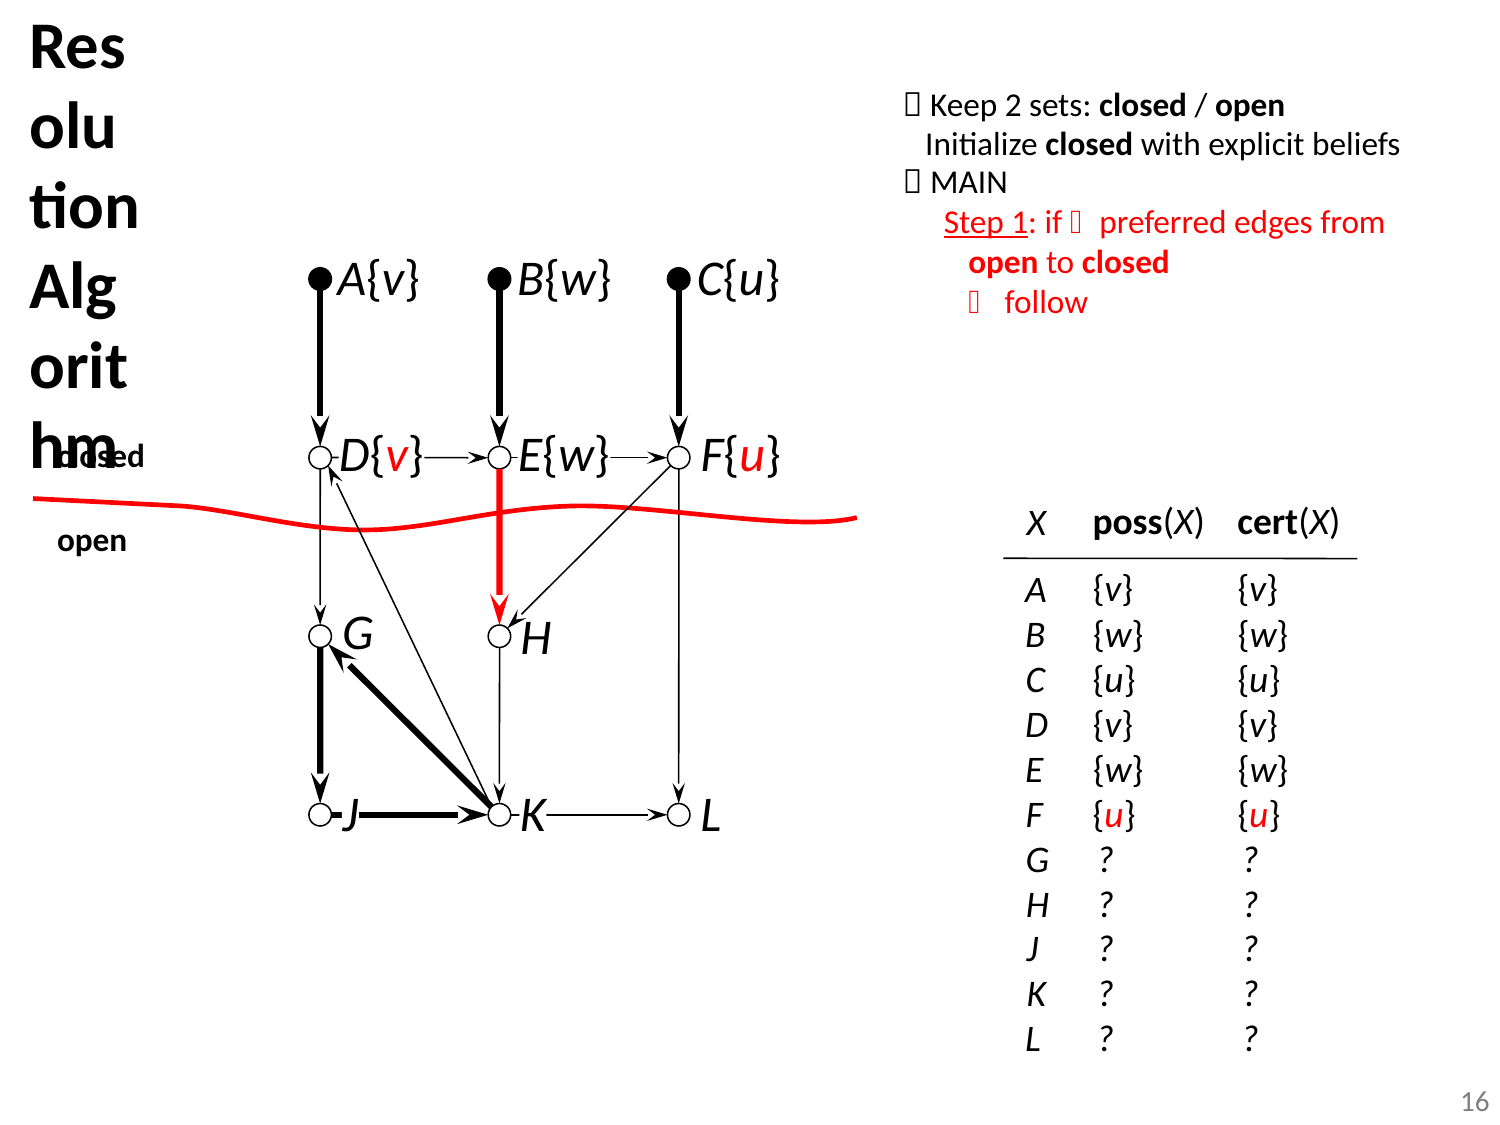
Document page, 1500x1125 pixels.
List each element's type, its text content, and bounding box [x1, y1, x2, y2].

slide_number 16 [1454, 1081, 1490, 1118]
text_box {w} [1093, 744, 1144, 790]
text_box closed [57, 434, 244, 475]
text_box ? [1241, 879, 1260, 924]
text_box [676, 512, 857, 522]
text_box B [1024, 610, 1046, 656]
text_box  Keep 2 sets: closed / open [902, 82, 1500, 123]
text_box [517, 460, 611, 465]
text_box [308, 446, 332, 469]
text_box ? [1241, 924, 1260, 969]
text_box K [519, 823, 547, 845]
text_box Initialize closed with explicit beliefs [902, 123, 1419, 160]
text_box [338, 460, 425, 465]
text_box {v} [1237, 699, 1279, 746]
text_box K [519, 780, 547, 813]
text_box ? [1096, 879, 1115, 924]
text_box B{w} [516, 244, 613, 309]
text_box [308, 267, 332, 290]
text_box D{v} [338, 420, 425, 455]
text_box L [699, 780, 723, 845]
text_box ? [1241, 969, 1260, 1014]
text_box G [1025, 834, 1050, 879]
text_box J [1026, 924, 1039, 969]
text_box H [1025, 879, 1050, 925]
text_box C{u} [696, 244, 781, 309]
text_box {w} [1093, 610, 1144, 656]
text_box [489, 803, 511, 827]
text_box {u} [1092, 789, 1136, 835]
text_box ? [1096, 969, 1115, 1014]
text_box X [1026, 498, 1047, 544]
text_box {u} [1092, 655, 1136, 701]
text_box {v} [1092, 568, 1134, 610]
text_box J [341, 823, 359, 845]
text_box [33, 498, 322, 528]
text_box [667, 803, 690, 827]
text_box [488, 267, 511, 290]
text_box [341, 816, 359, 820]
text_box {v} [1237, 568, 1279, 610]
text_box B [519, 637, 553, 641]
title Resolution Algorithm [28, 1, 153, 84]
text_box E{w} [517, 420, 611, 455]
text_box cert(X) [1237, 497, 1341, 543]
text_box ? [1241, 1014, 1260, 1060]
text_box [496, 625, 510, 648]
text_box C [1025, 655, 1046, 699]
text_box {v} [1092, 699, 1134, 746]
text_box poss(X) [1092, 497, 1206, 543]
text_box ? [1241, 834, 1260, 879]
text_box open [57, 518, 244, 559]
text_box F{u} [700, 420, 782, 485]
text_box ? [1096, 1014, 1115, 1060]
text_box H [519, 645, 553, 668]
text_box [327, 465, 492, 808]
text_box  MAIN Step 1: if  preferred edges from open to closed  follow [902, 160, 1419, 321]
text_box A [1024, 568, 1047, 611]
text_box L [1024, 1014, 1041, 1060]
text_box {w} [1237, 744, 1289, 790]
text_box [488, 446, 511, 469]
text_box {w} [1237, 610, 1289, 656]
text_box A{v} [336, 244, 421, 309]
text_box [308, 625, 322, 647]
text_box [308, 803, 331, 827]
text_box ? [1096, 834, 1115, 879]
text_box K [1026, 969, 1047, 1015]
text_box E [1025, 744, 1044, 789]
text_box F [1025, 789, 1044, 834]
text_box {u} [1237, 790, 1281, 835]
text_box [667, 267, 690, 290]
text_box D [1025, 699, 1049, 746]
text_box [667, 446, 690, 469]
text_box ? [1096, 924, 1115, 969]
text_box {u} [1237, 655, 1281, 701]
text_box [507, 465, 672, 629]
